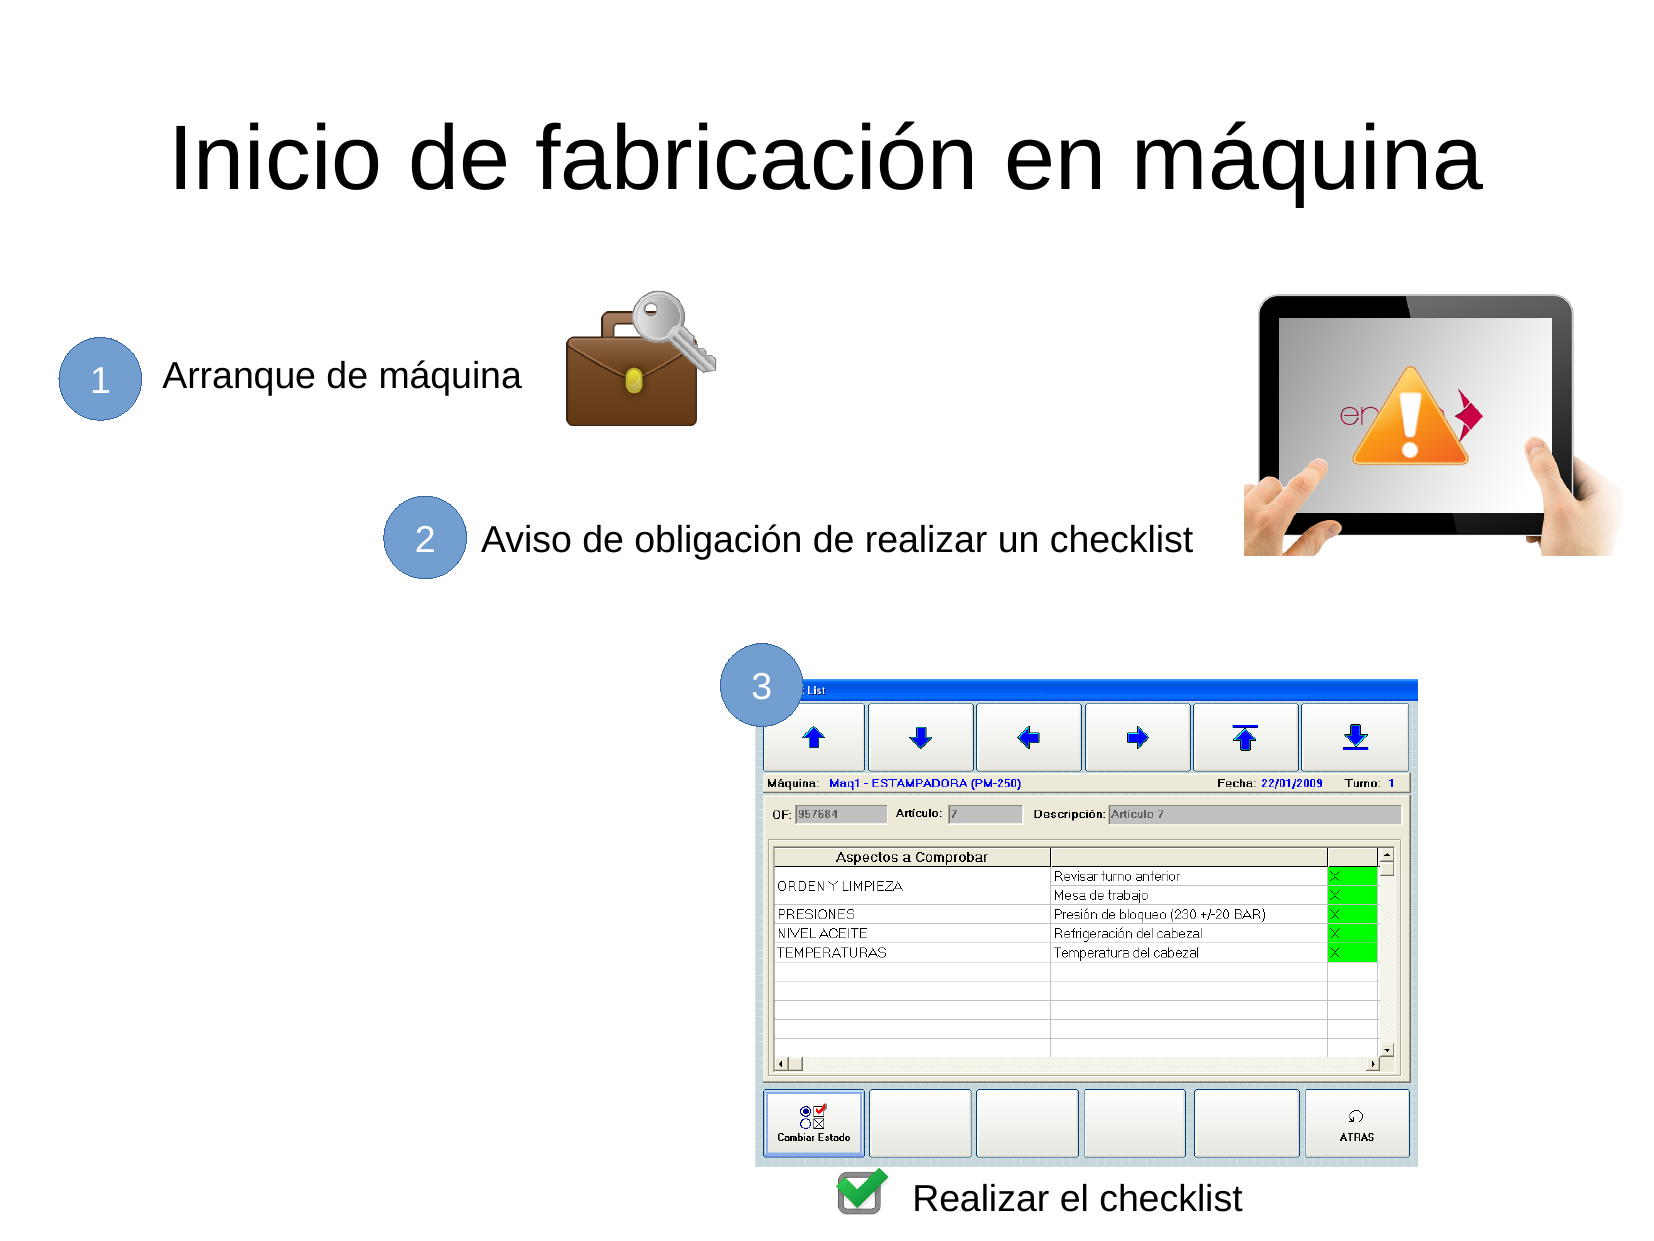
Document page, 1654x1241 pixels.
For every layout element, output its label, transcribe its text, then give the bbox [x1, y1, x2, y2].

text_box 2 [383, 496, 467, 579]
text_box Aviso de obligación de realizar un checklist [466, 507, 1211, 591]
picture [566, 283, 721, 426]
picture [755, 678, 1418, 1229]
text_box Arranque de máquina [147, 343, 1022, 485]
text_box 3 [720, 643, 803, 725]
text_box 1 [58, 337, 142, 421]
text_box Realizar el checklist [902, 1174, 1288, 1226]
text_box Inicio de fabricación en máquina [82, 49, 1571, 257]
picture [1244, 294, 1625, 556]
